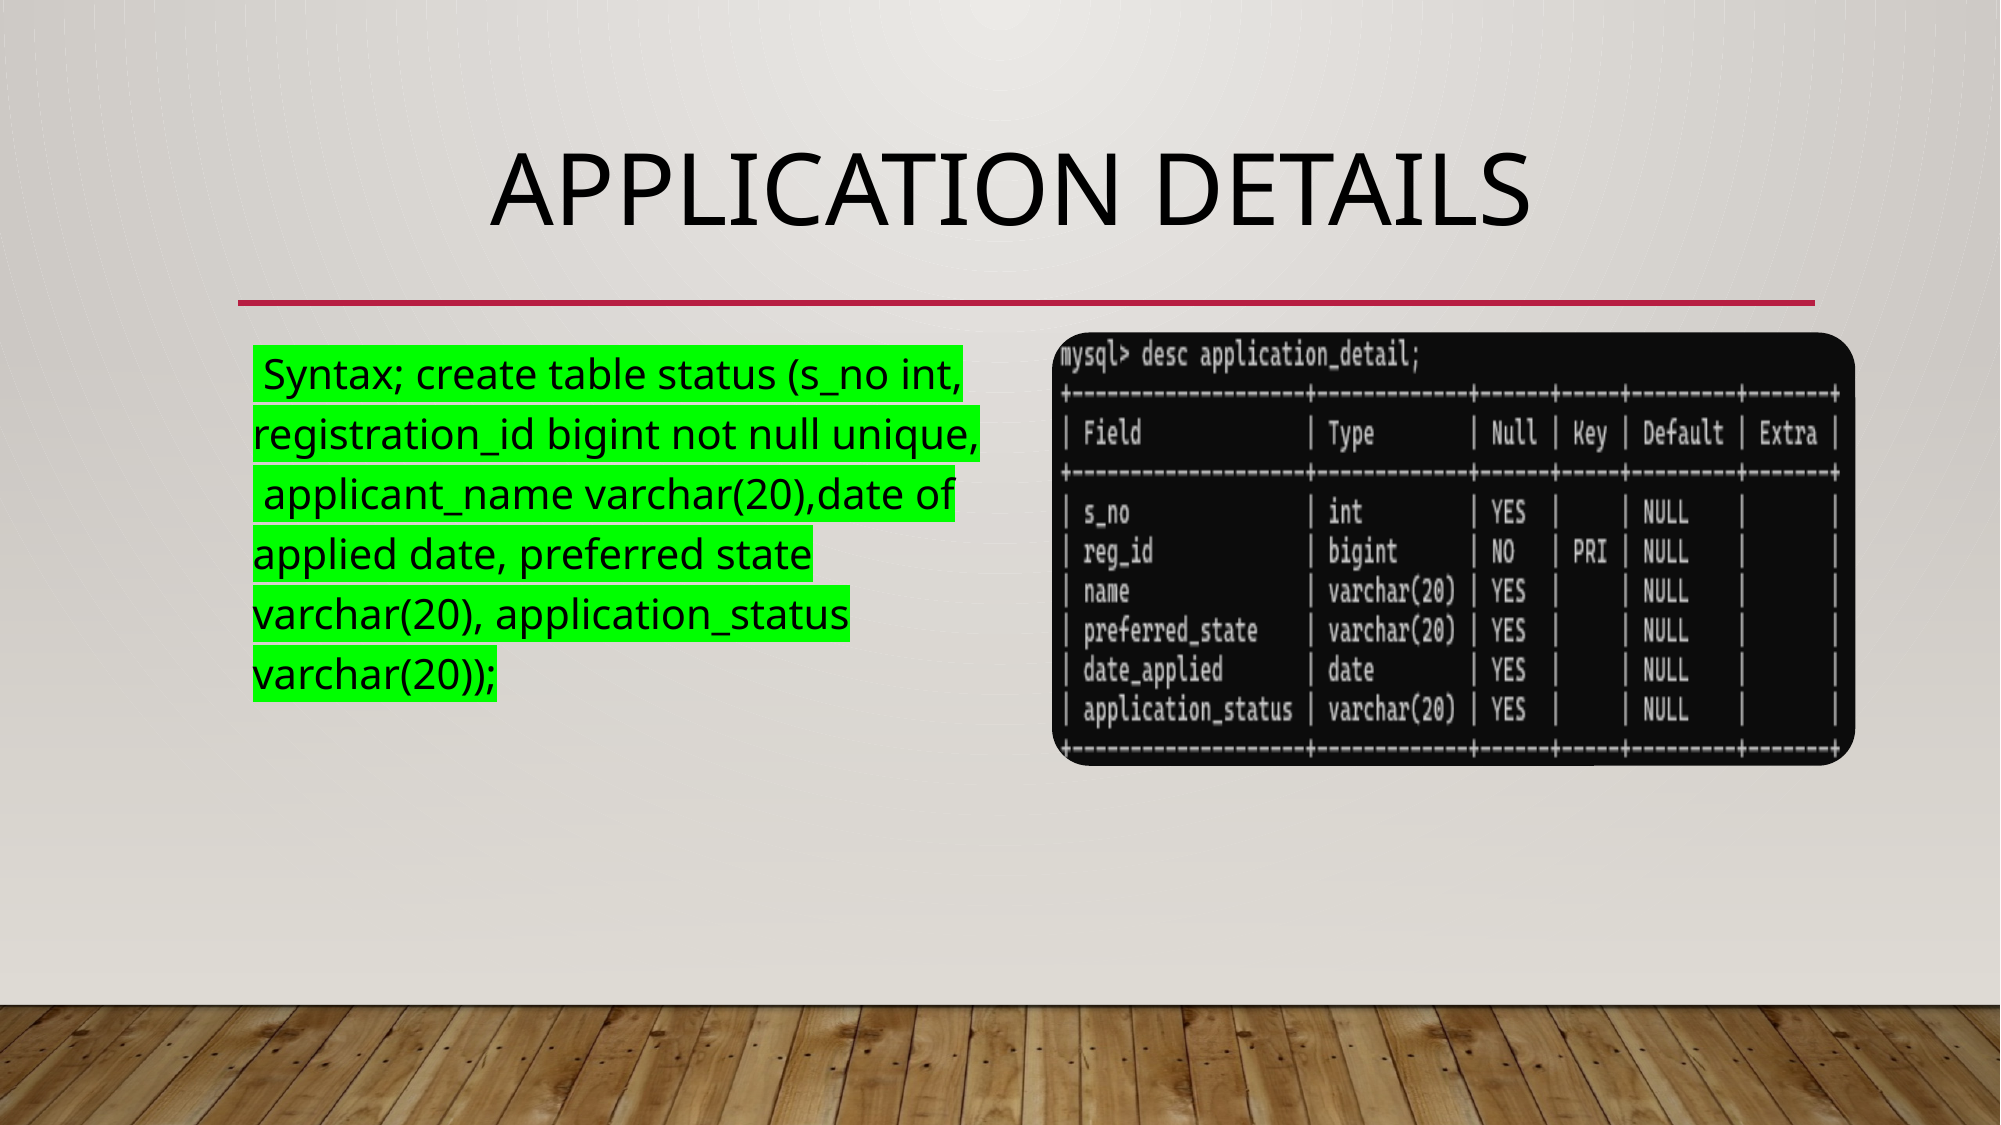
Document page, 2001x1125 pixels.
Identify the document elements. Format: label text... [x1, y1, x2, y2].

list Syntax; create table status (s_no int, registration_id bigint not null unique, applicant_name varchar(20),date of applied date, preferred state varchar(20), application_status varchar(20)); [237, 329, 1000, 896]
picture [0, 1005, 2000, 1125]
title Application details [237, 132, 1814, 306]
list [1051, 332, 1856, 766]
